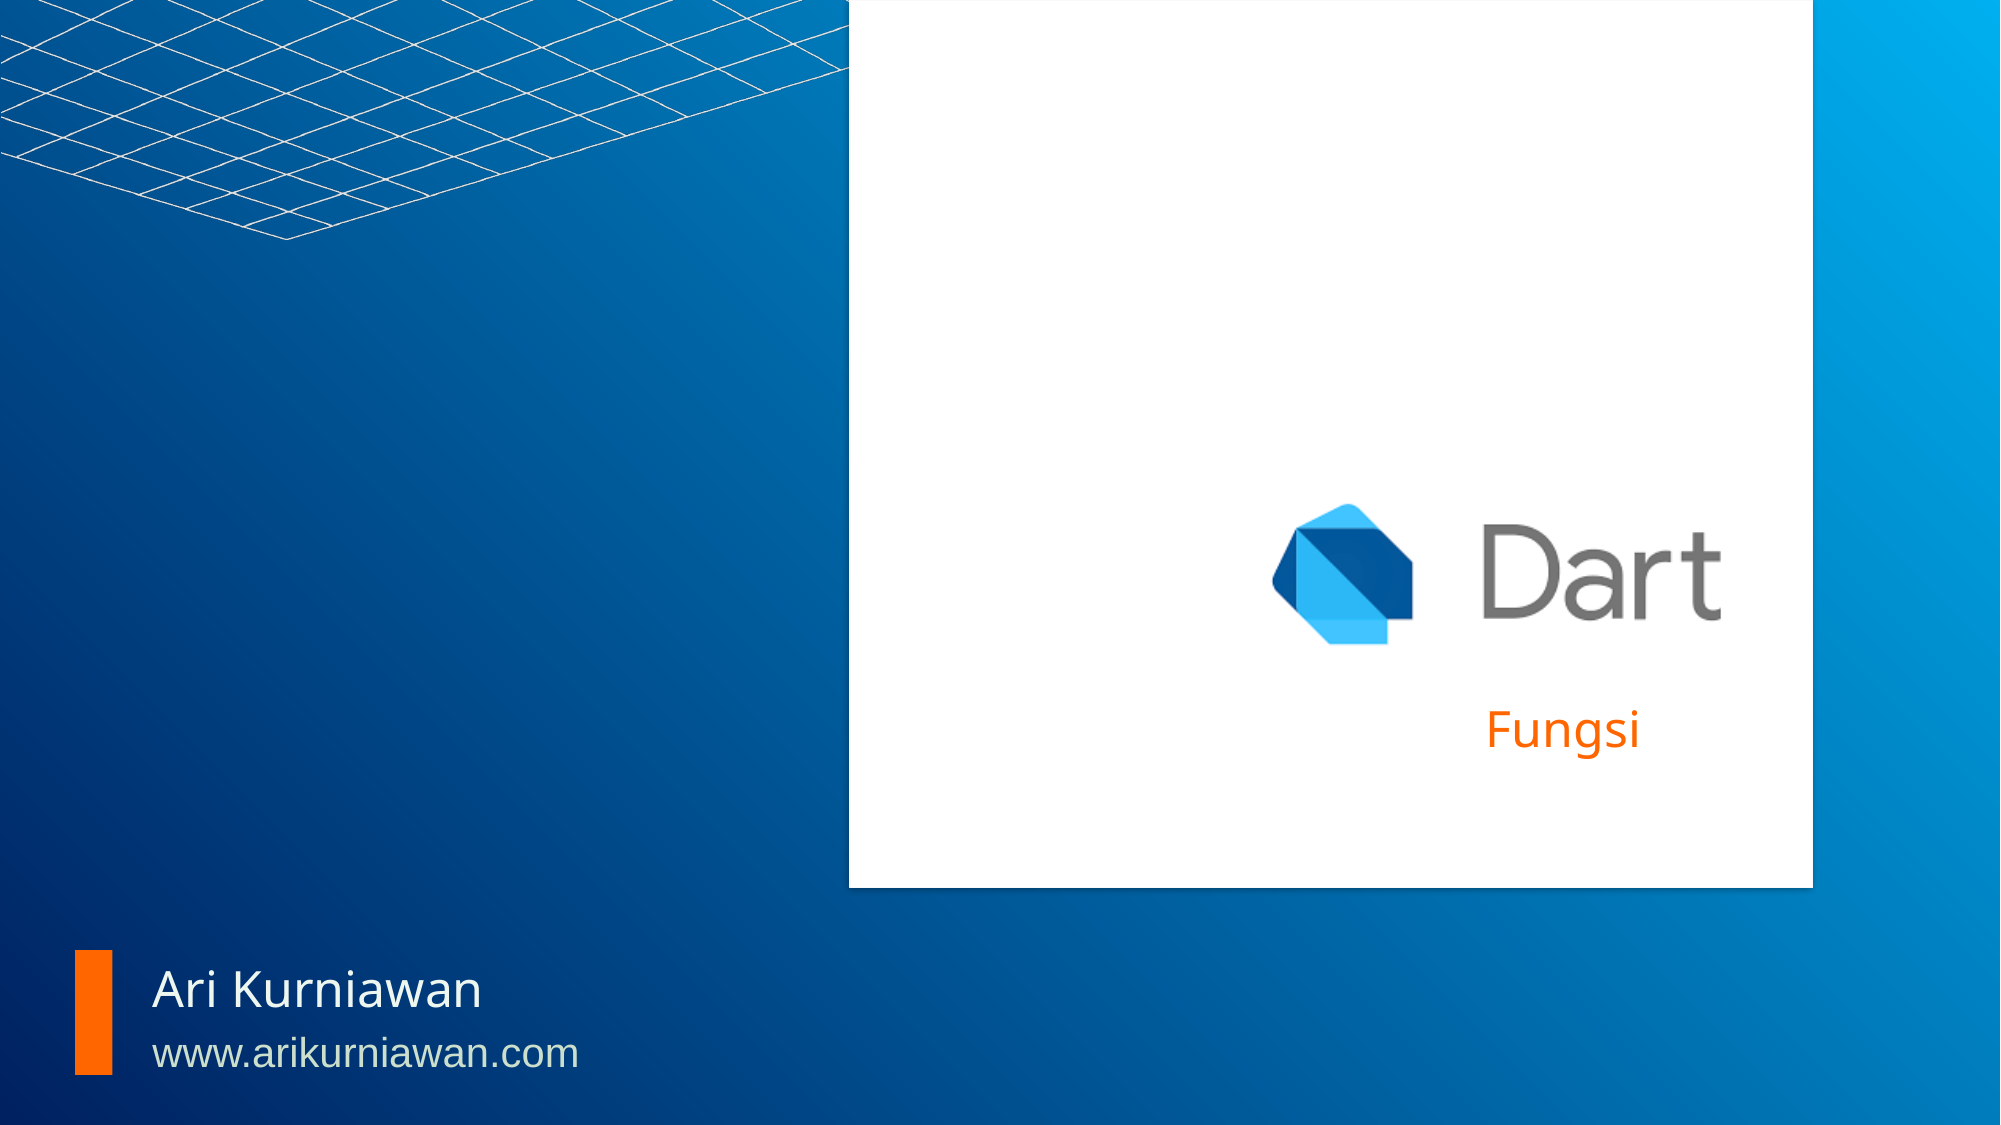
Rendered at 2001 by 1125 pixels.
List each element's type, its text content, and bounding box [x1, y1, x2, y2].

picture [1262, 443, 1732, 707]
picture [2, 0, 849, 240]
subtitle Ari Kurniawan www.arikurniawan.com [137, 950, 1125, 1063]
text_box [849, 0, 1813, 888]
text_box Fungsi [1100, 689, 1657, 765]
text_box [75, 950, 113, 1075]
